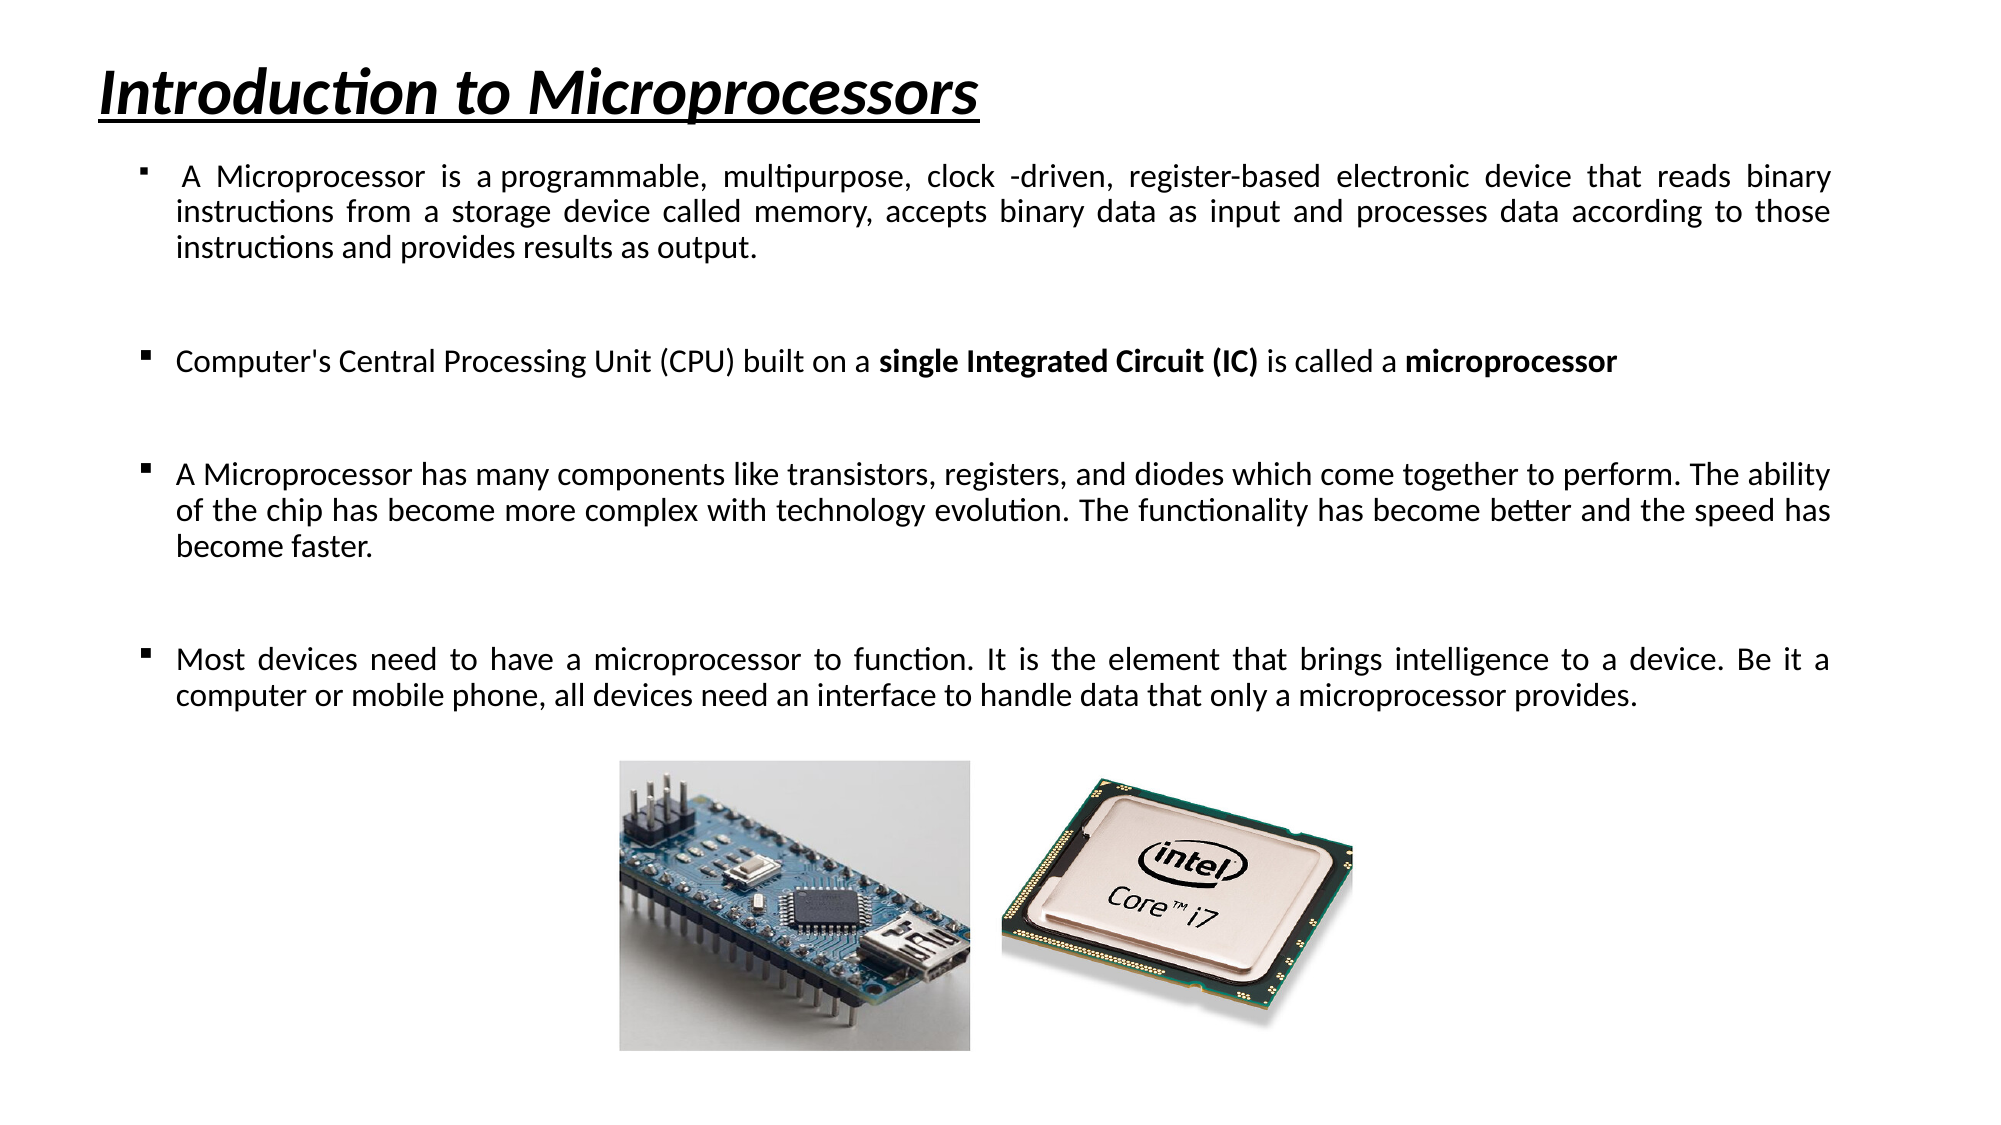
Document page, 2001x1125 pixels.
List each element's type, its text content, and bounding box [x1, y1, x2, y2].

picture [588, 737, 1383, 1074]
title Introduction to Microprocessors [83, 36, 1809, 150]
list A Microprocessor is a programmable, multipurpose, clock -driven, register-based electronic device that reads binary instructions from a storage device called memory, accepts binary data as input and processes data according to those instructions and provides results as output. Computer's Central Processing Unit (CPU) built on a single Integrated Circuit (IC) is called a microprocessor A Microprocessor has many components like transistors, registers, and diodes which come together to perform. The ability of the chip has become more complex with technology evolution. The functionality has become better and the speed has become faster. Most devices need to have a microprocessor to function. It is the element that brings intelligence to a device. Be it a computer or mobile phone, all devices need an interface to handle data that only a microprocessor provides. [123, 150, 1849, 995]
